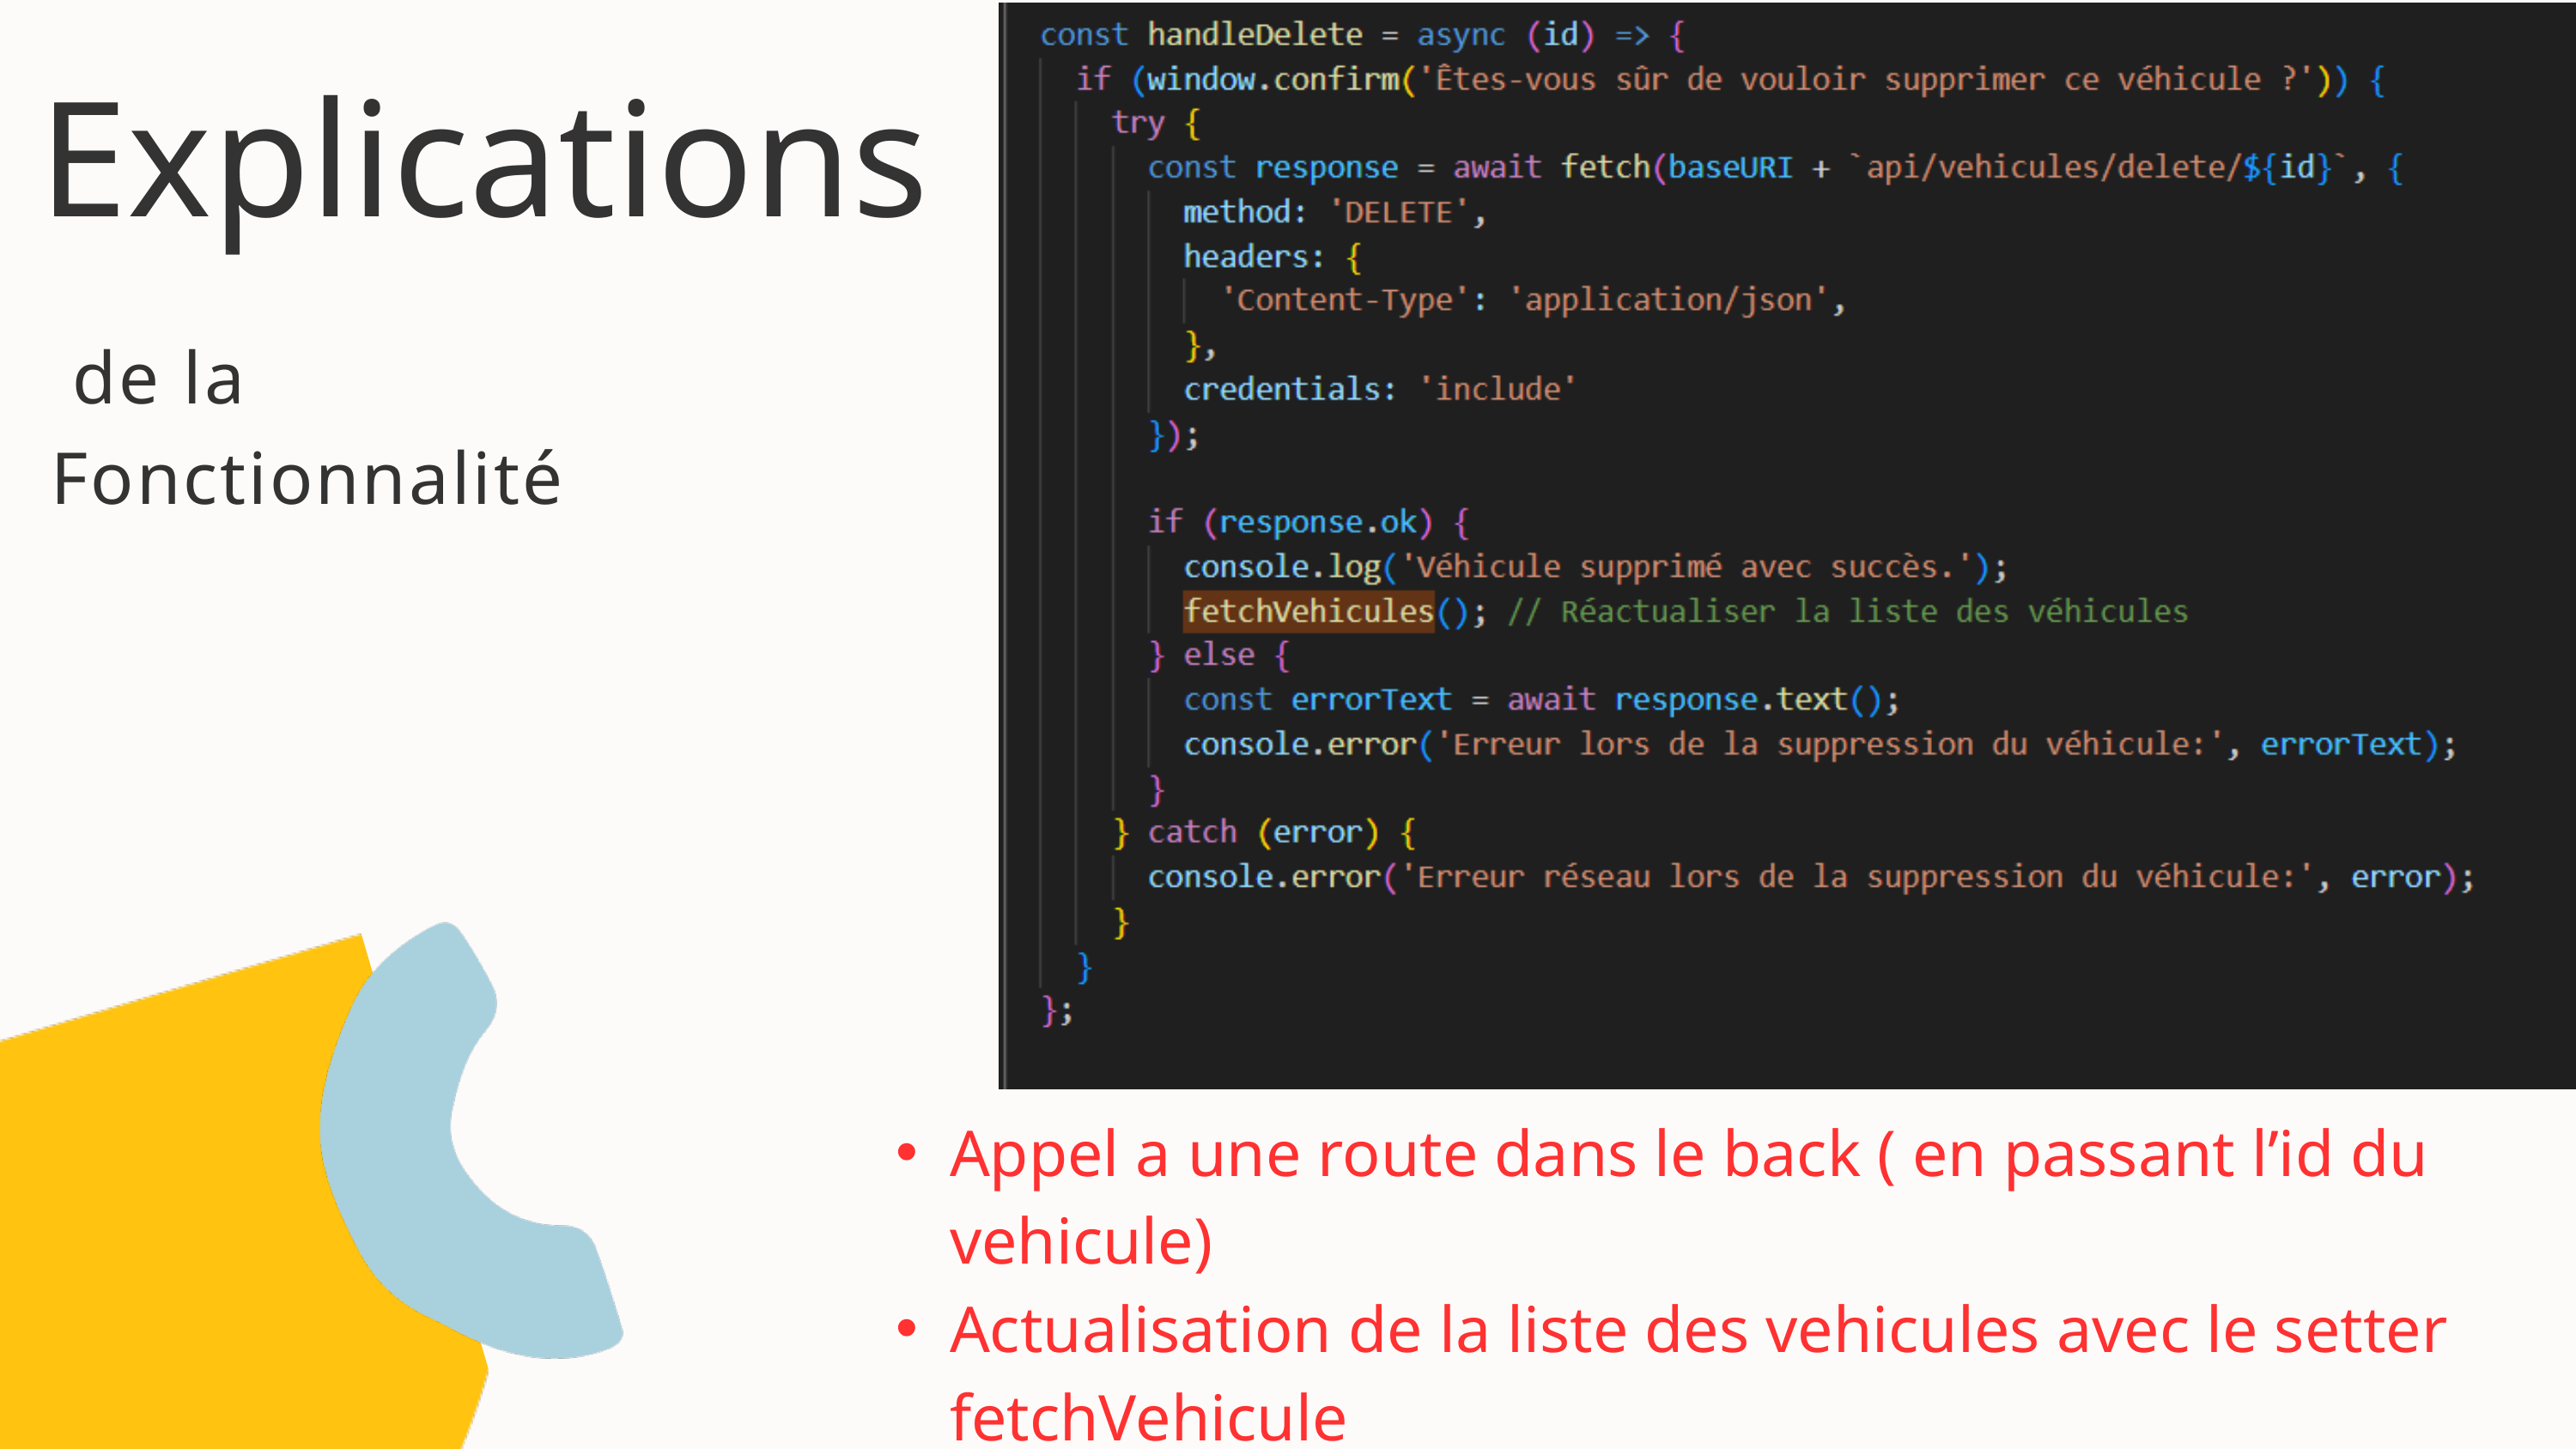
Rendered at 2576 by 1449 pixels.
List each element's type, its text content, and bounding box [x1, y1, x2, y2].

text_box Appel a une route dans le back ( en passant l’id du vehicule) Actualisation de la liste des vehicules avec le setter fetchVehicule [842, 1100, 2576, 1449]
text_box Explications [39, 90, 999, 249]
text_box [319, 919, 625, 1360]
text_box de la Fonctionnalité [51, 318, 683, 518]
text_box [999, 3, 2576, 1089]
text_box [0, 928, 513, 1449]
